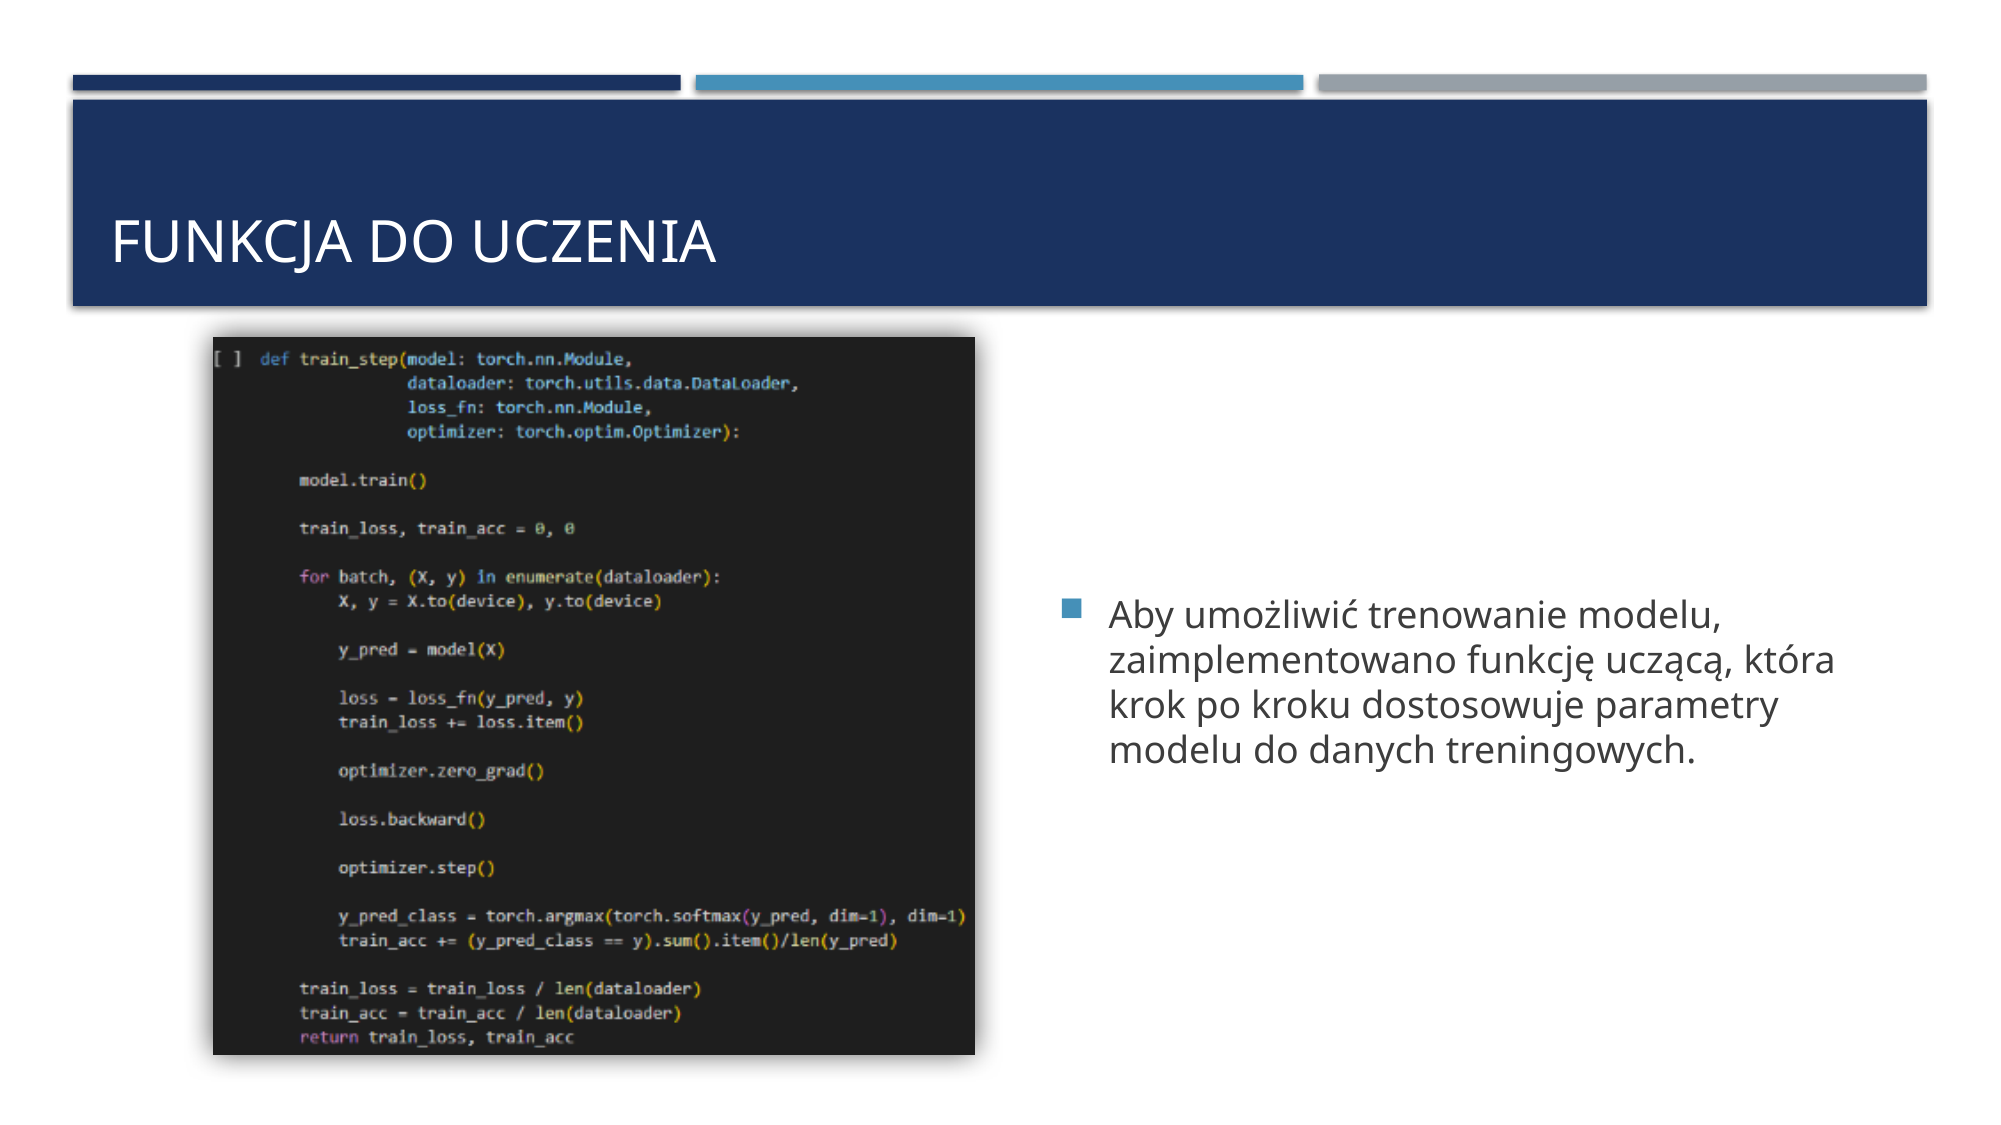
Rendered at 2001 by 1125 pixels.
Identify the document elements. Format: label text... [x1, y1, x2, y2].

title Funkcja do uczenia [95, 119, 1905, 282]
picture [213, 336, 976, 1055]
list Aby umożliwić trenowanie modelu, zaimplementowano funkcję uczącą, która krok po kroku dostosowuje parametry modelu do danych treningowych. [1043, 382, 1933, 979]
